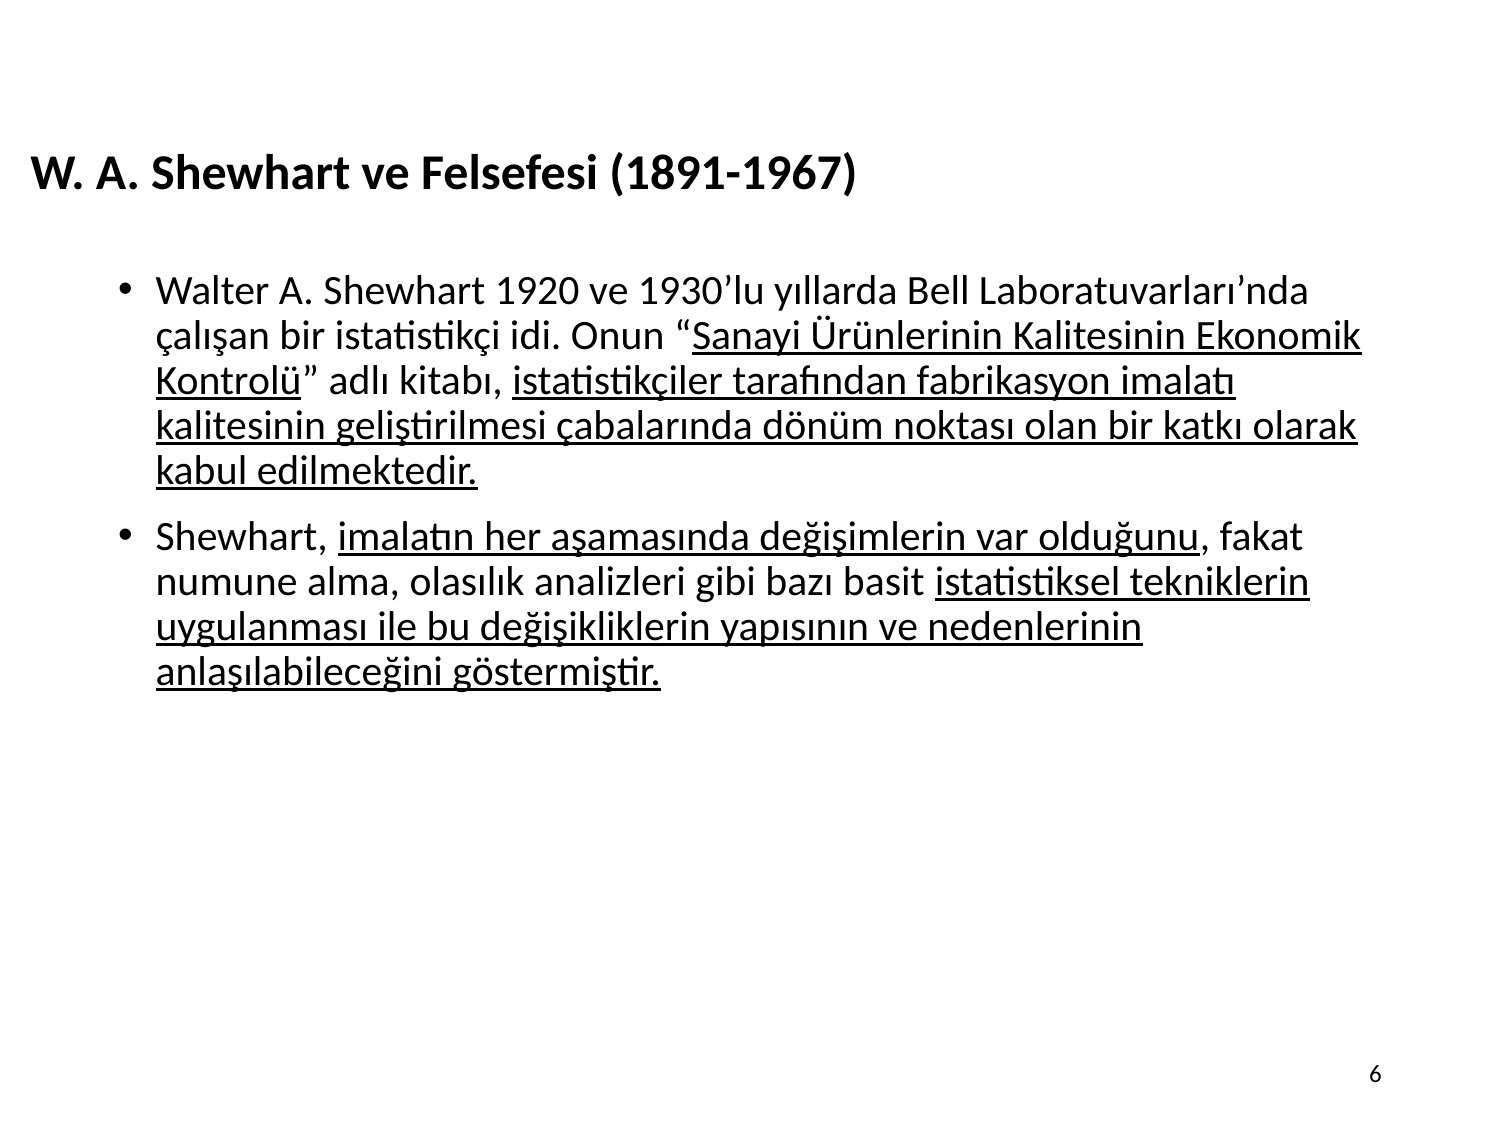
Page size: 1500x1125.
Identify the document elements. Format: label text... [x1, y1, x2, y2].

list Walter A. Shewhart 1920 ve 1930’lu yıllarda Bell Laboratuvarları’nda çalışan bir istatistikçi idi. Onun “Sanayi Ürünlerinin Kalitesinin Ekonomik Kontrolü” adlı kitabı, istatistikçiler tarafından fabrikasyon imalatı kalitesinin geliştirilmesi çabalarında dönüm noktası olan bir katkı olarak kabul edilmektedir. Shewhart, imalatın her aşamasında değişimlerin var olduğunu, fakat numune alma, olasılık analizleri gibi bazı basit istatistiksel tekniklerin uygulanması ile bu değişikliklerin yapısının ve nedenlerinin anlaşılabileceğini göstermiştir. [103, 260, 1397, 975]
slide_number 6 [1059, 1042, 1397, 1103]
title W. A. Shewhart ve Felsefesi (1891-1967) [15, 64, 1500, 283]
